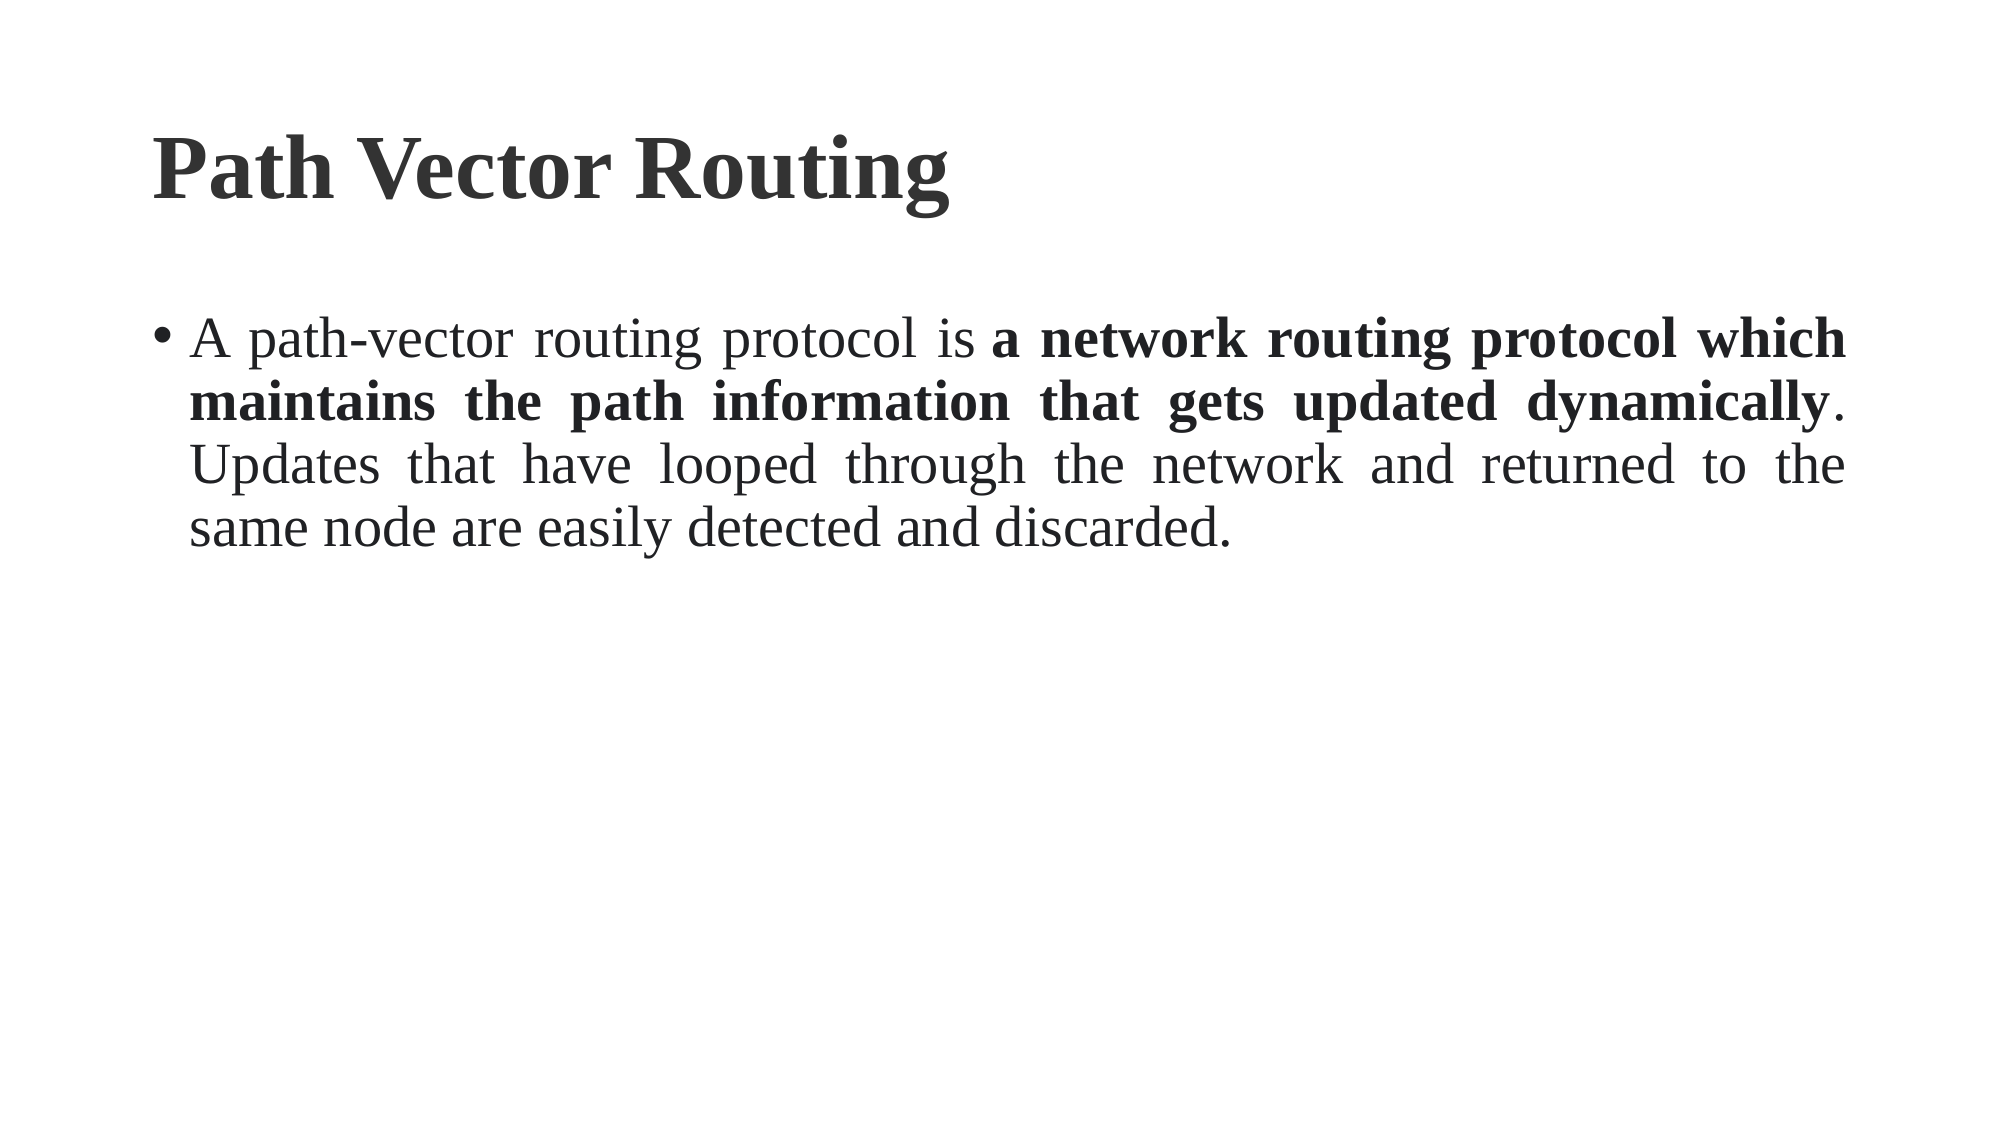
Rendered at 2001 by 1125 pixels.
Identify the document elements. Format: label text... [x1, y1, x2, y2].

list A path-vector routing protocol is a network routing protocol which maintains the path information that gets updated dynamically. Updates that have looped through the network and returned to the same node are easily detected and discarded. [137, 299, 1863, 1014]
title Path Vector Routing [137, 59, 1863, 278]
